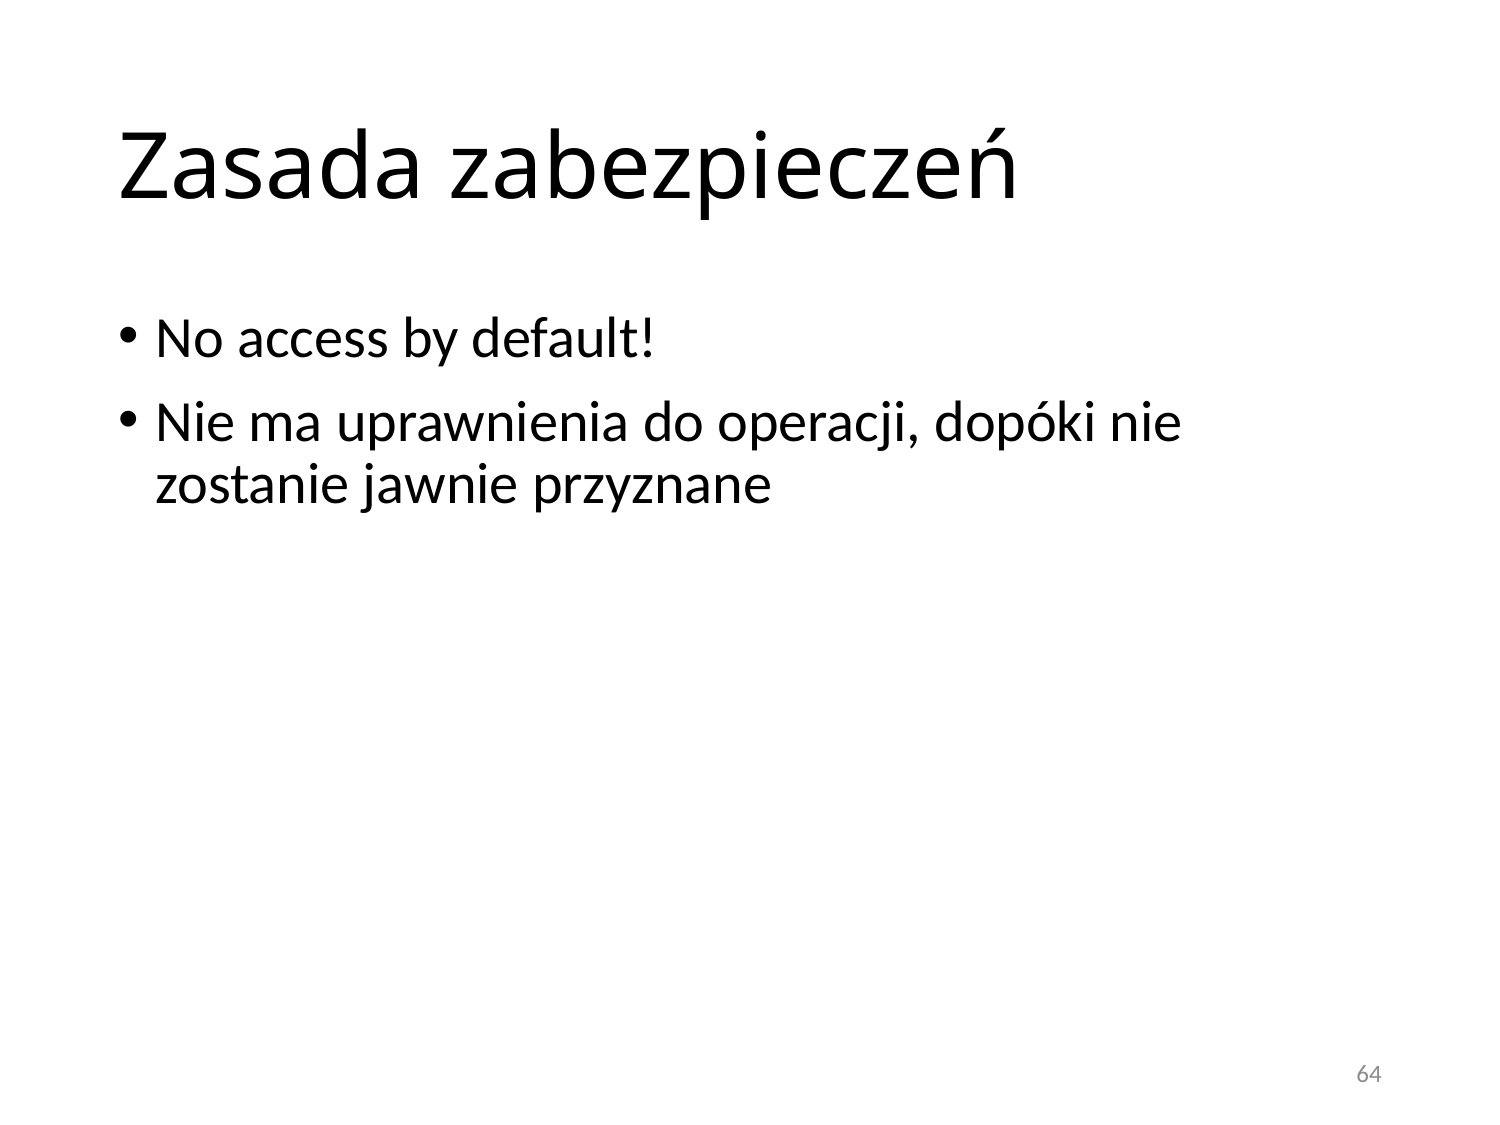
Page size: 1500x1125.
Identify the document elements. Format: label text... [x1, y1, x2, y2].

title Zasada zabezpieczeń [103, 59, 1397, 278]
slide_number 64 [1059, 1042, 1397, 1103]
list No access by default! Nie ma uprawnienia do operacji, dopóki nie zostanie jawnie przyznane [103, 299, 1397, 1014]
